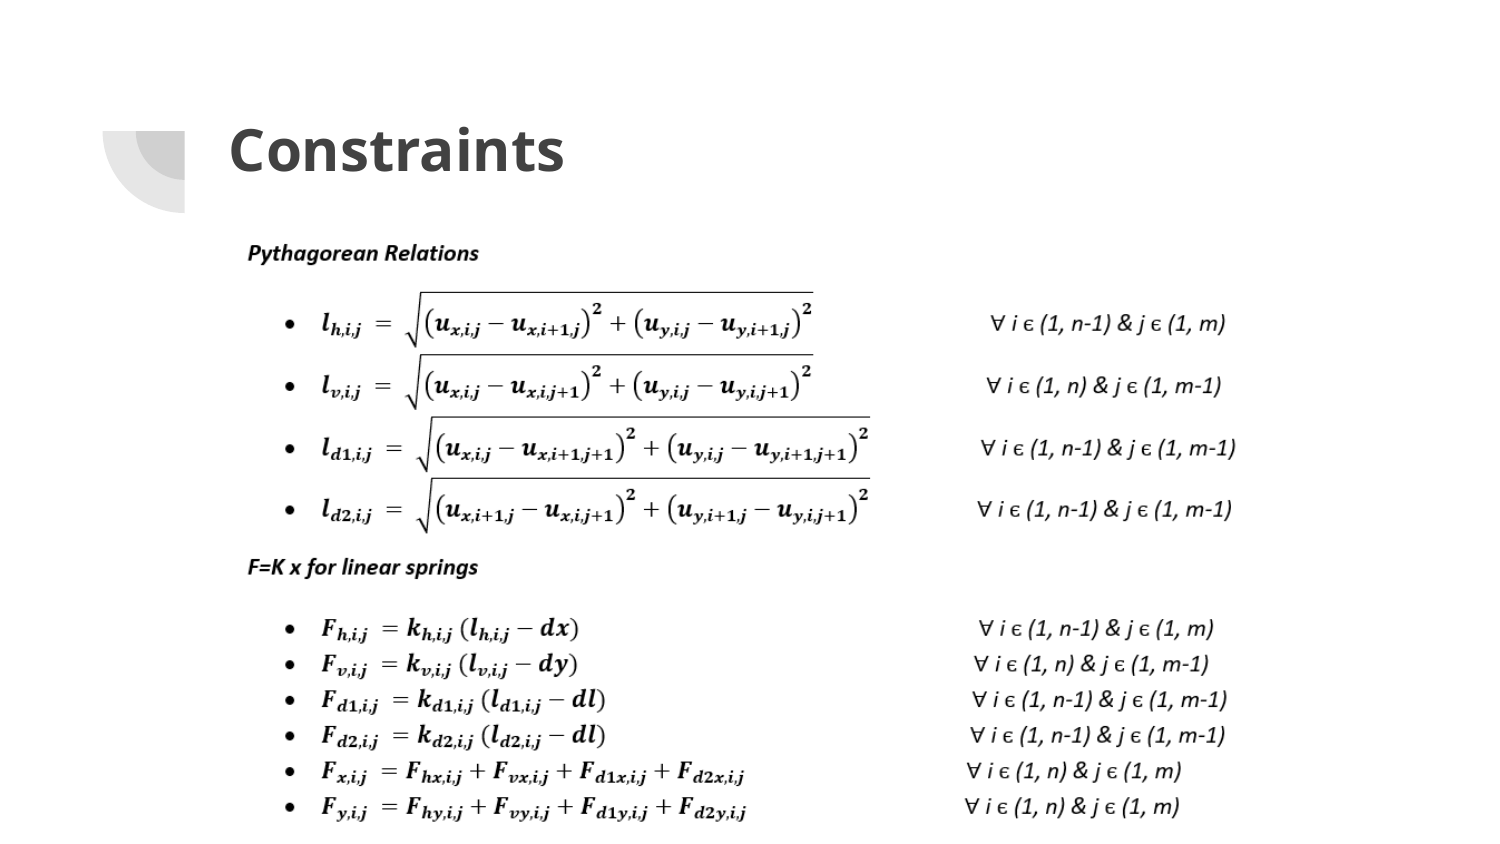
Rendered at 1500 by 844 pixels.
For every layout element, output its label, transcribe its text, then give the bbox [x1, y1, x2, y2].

picture [213, 223, 1368, 844]
title Constraints [213, 98, 1368, 223]
